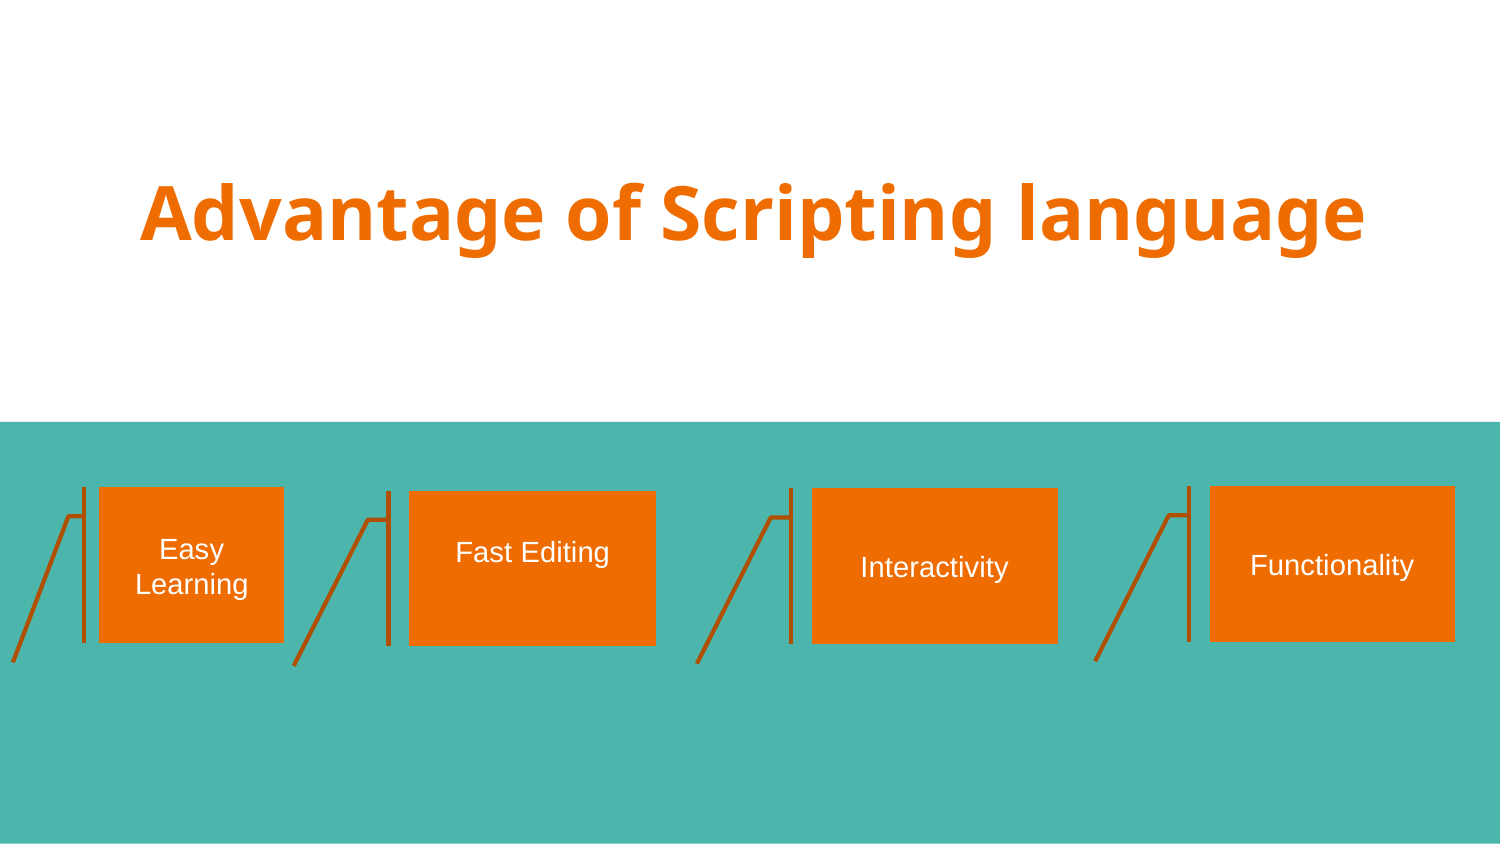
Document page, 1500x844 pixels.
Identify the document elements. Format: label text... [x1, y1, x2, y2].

text_box Functionality [1210, 486, 1455, 642]
text_box Fast Editing [291, 490, 391, 667]
text_box Fast Editing [409, 491, 656, 646]
title Advantage of Scripting language [51, 133, 1458, 289]
text_box Interactivity [812, 488, 1058, 644]
text_box Functionality [1093, 486, 1191, 663]
text_box Interactivity [695, 488, 793, 665]
text_box Easy Learning [10, 487, 86, 664]
text_box Easy Learning [99, 487, 284, 643]
